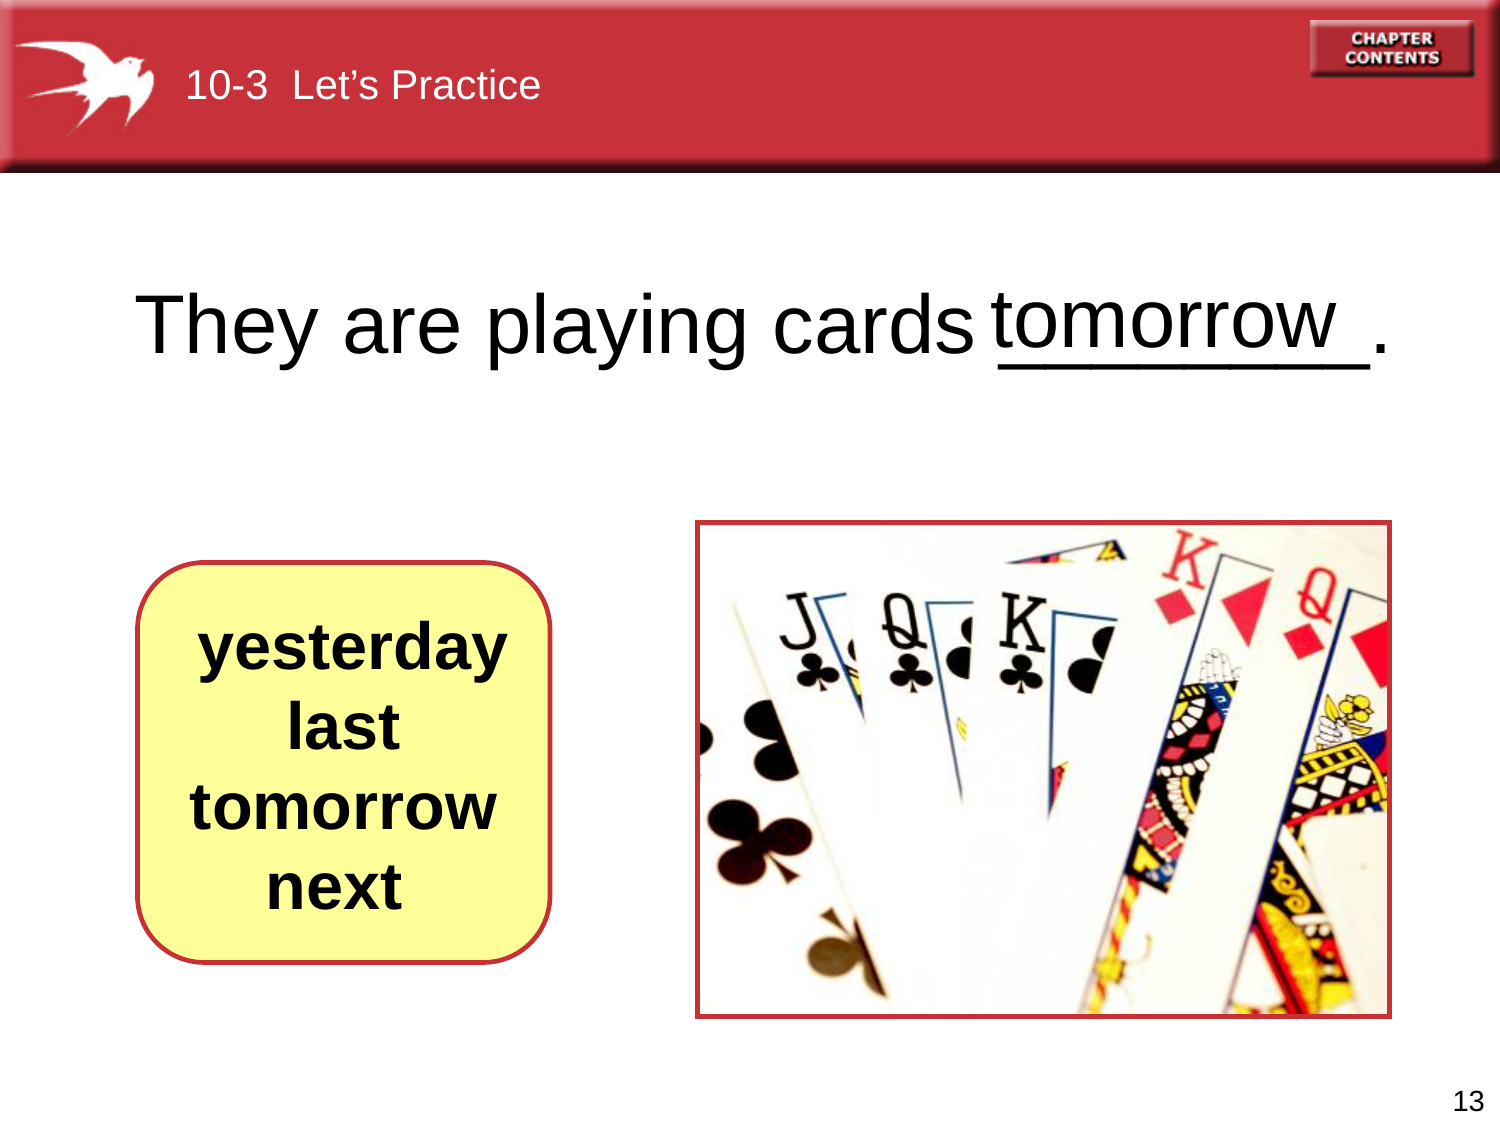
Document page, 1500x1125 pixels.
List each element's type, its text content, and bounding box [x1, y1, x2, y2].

text_box They are playing cards ________. [119, 262, 1409, 378]
text_box tomorrow [975, 257, 1353, 372]
picture [699, 524, 1388, 1015]
text_box 10-3 Let’s Practice [170, 50, 1343, 115]
slide_number 13 [1149, 1074, 1500, 1125]
text_box yesterday last tomorrow next [137, 562, 550, 963]
picture [0, 0, 1500, 173]
